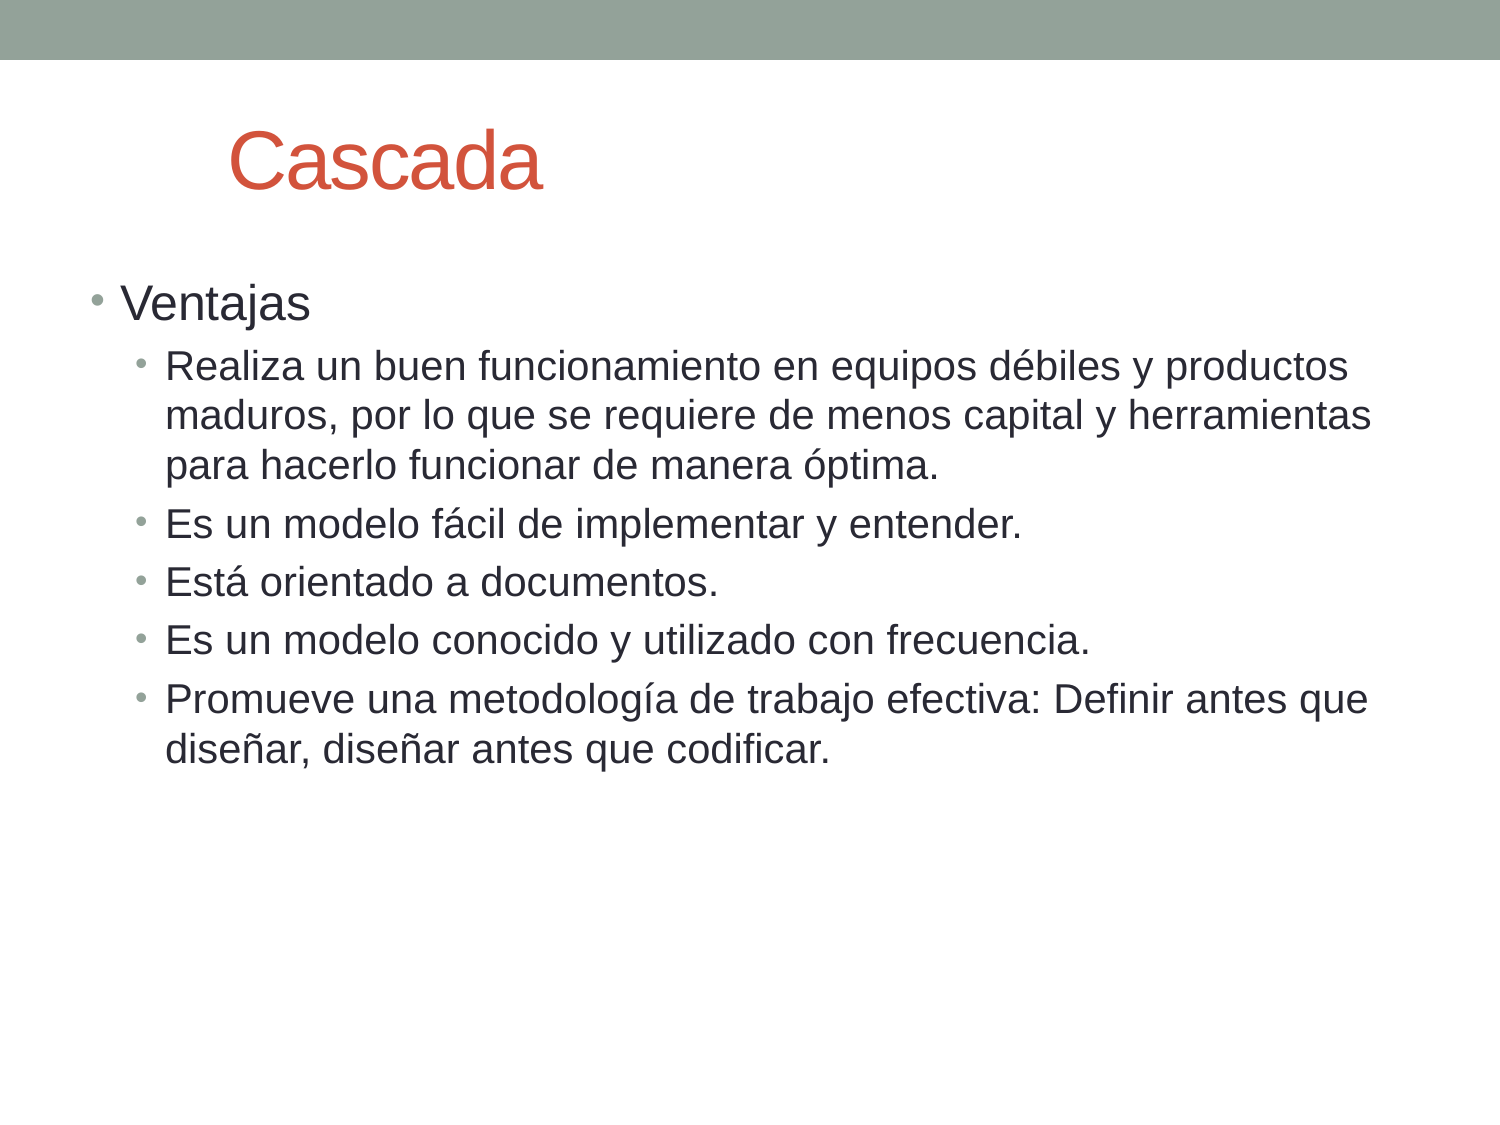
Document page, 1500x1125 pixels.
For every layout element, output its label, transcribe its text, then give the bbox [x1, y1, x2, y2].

title Cascada [212, 75, 1275, 238]
list Ventajas Realiza un buen funcionamiento en equipos débiles y productos maduros, por lo que se requiere de menos capital y herramientas para hacerlo funcionar de manera óptima. Es un modelo fácil de implementar y entender. Está orientado a documentos. Es un modelo conocido y utilizado con frecuencia. Promueve una metodología de trabajo efectiva: Definir antes que diseñar, diseñar antes que codificar. [75, 262, 1425, 1063]
